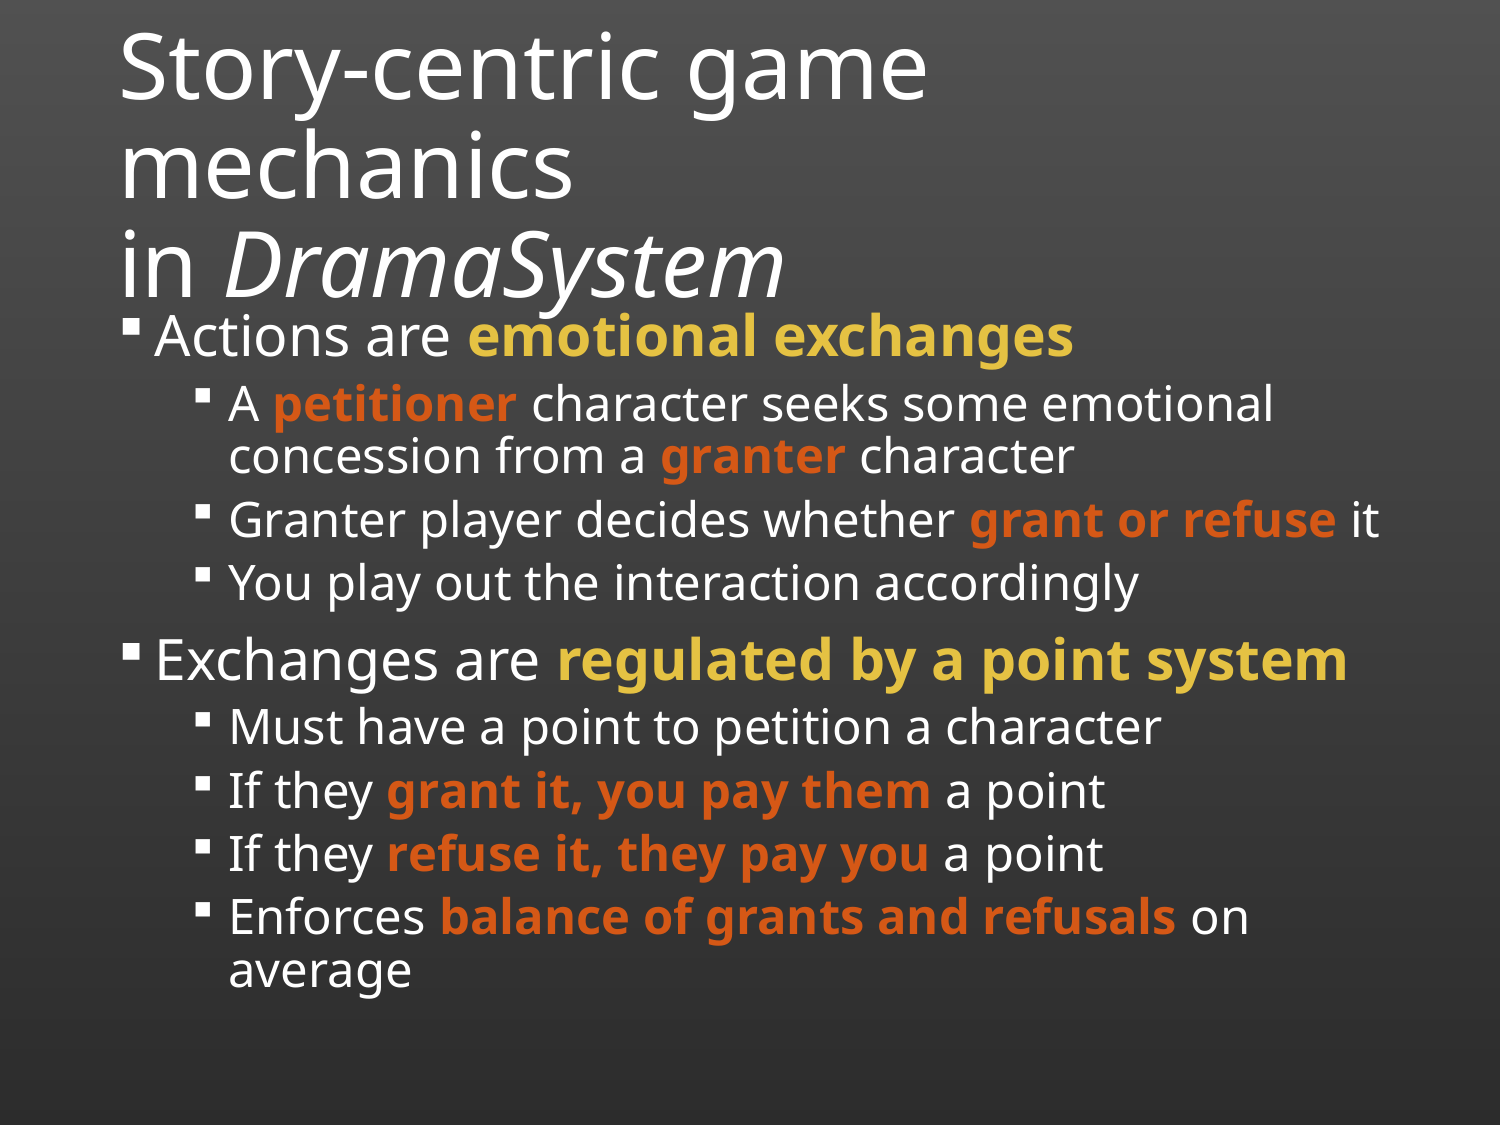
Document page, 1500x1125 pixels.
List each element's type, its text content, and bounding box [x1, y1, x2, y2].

title Story-centric game mechanics in DramaSystem [103, 59, 1397, 278]
list Actions are emotional exchanges A petitioner character seeks some emotional concession from a granter character Granter player decides whether grant or refuse it You play out the interaction accordingly Exchanges are regulated by a point system Must have a point to petition a character If they grant it, you pay them a point If they refuse it, they pay you a point Enforces balance of grants and refusals on average [103, 299, 1397, 1014]
